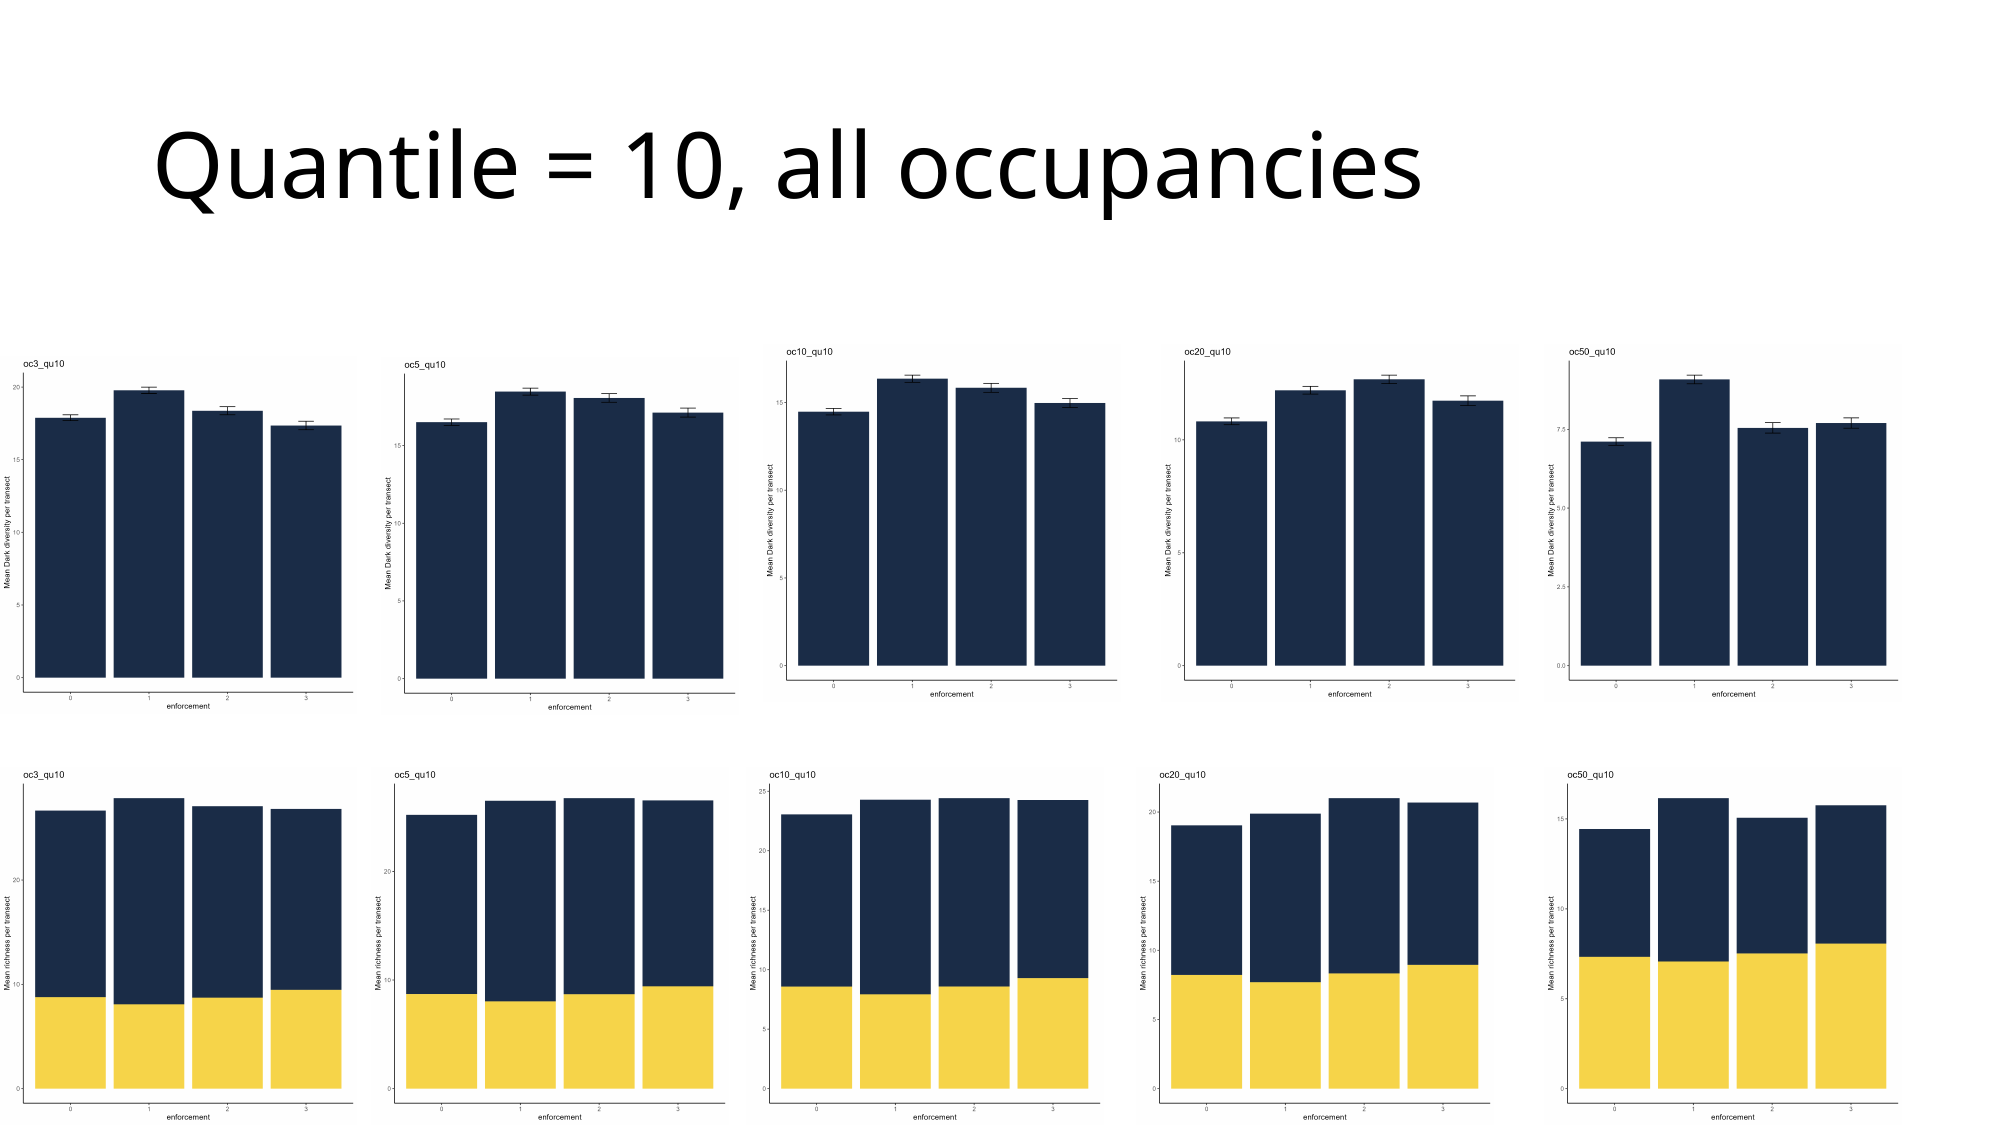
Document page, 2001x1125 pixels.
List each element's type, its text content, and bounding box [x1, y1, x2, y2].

picture [0, 767, 357, 1125]
picture [763, 344, 1121, 702]
title Quantile = 10, all occupancies [137, 59, 1863, 278]
picture [371, 767, 729, 1125]
picture [746, 767, 1104, 1125]
picture [0, 356, 357, 714]
picture [1161, 344, 1519, 702]
picture [1544, 344, 1902, 702]
picture [381, 357, 739, 715]
picture [1544, 767, 1902, 1125]
picture [1136, 767, 1494, 1125]
